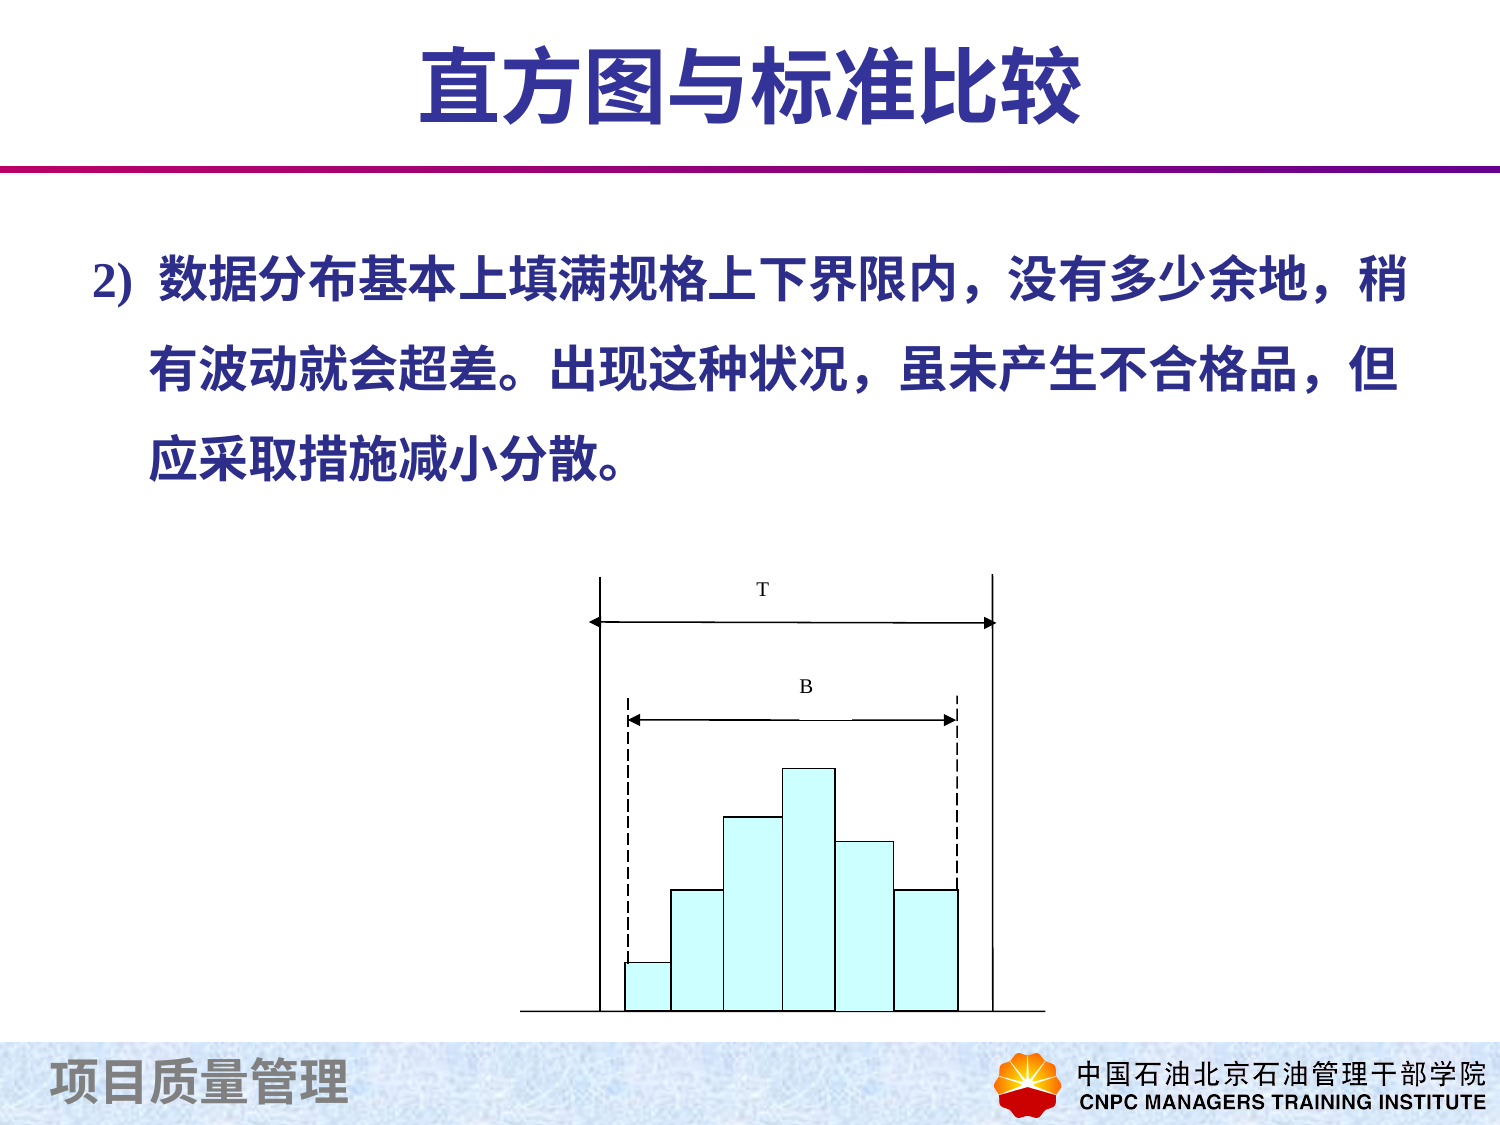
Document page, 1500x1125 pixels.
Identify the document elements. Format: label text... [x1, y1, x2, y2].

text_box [519, 573, 1046, 1012]
picture [0, 1042, 1500, 1125]
title 直方图与标准比较 [76, 7, 1424, 162]
list 2) 数据分布基本上填满规格上下界限内，没有多少余地，稍有波动就会超差。出现这种状况，虽未产生不合格品，但应采取措施减小分散。 [76, 209, 1428, 953]
